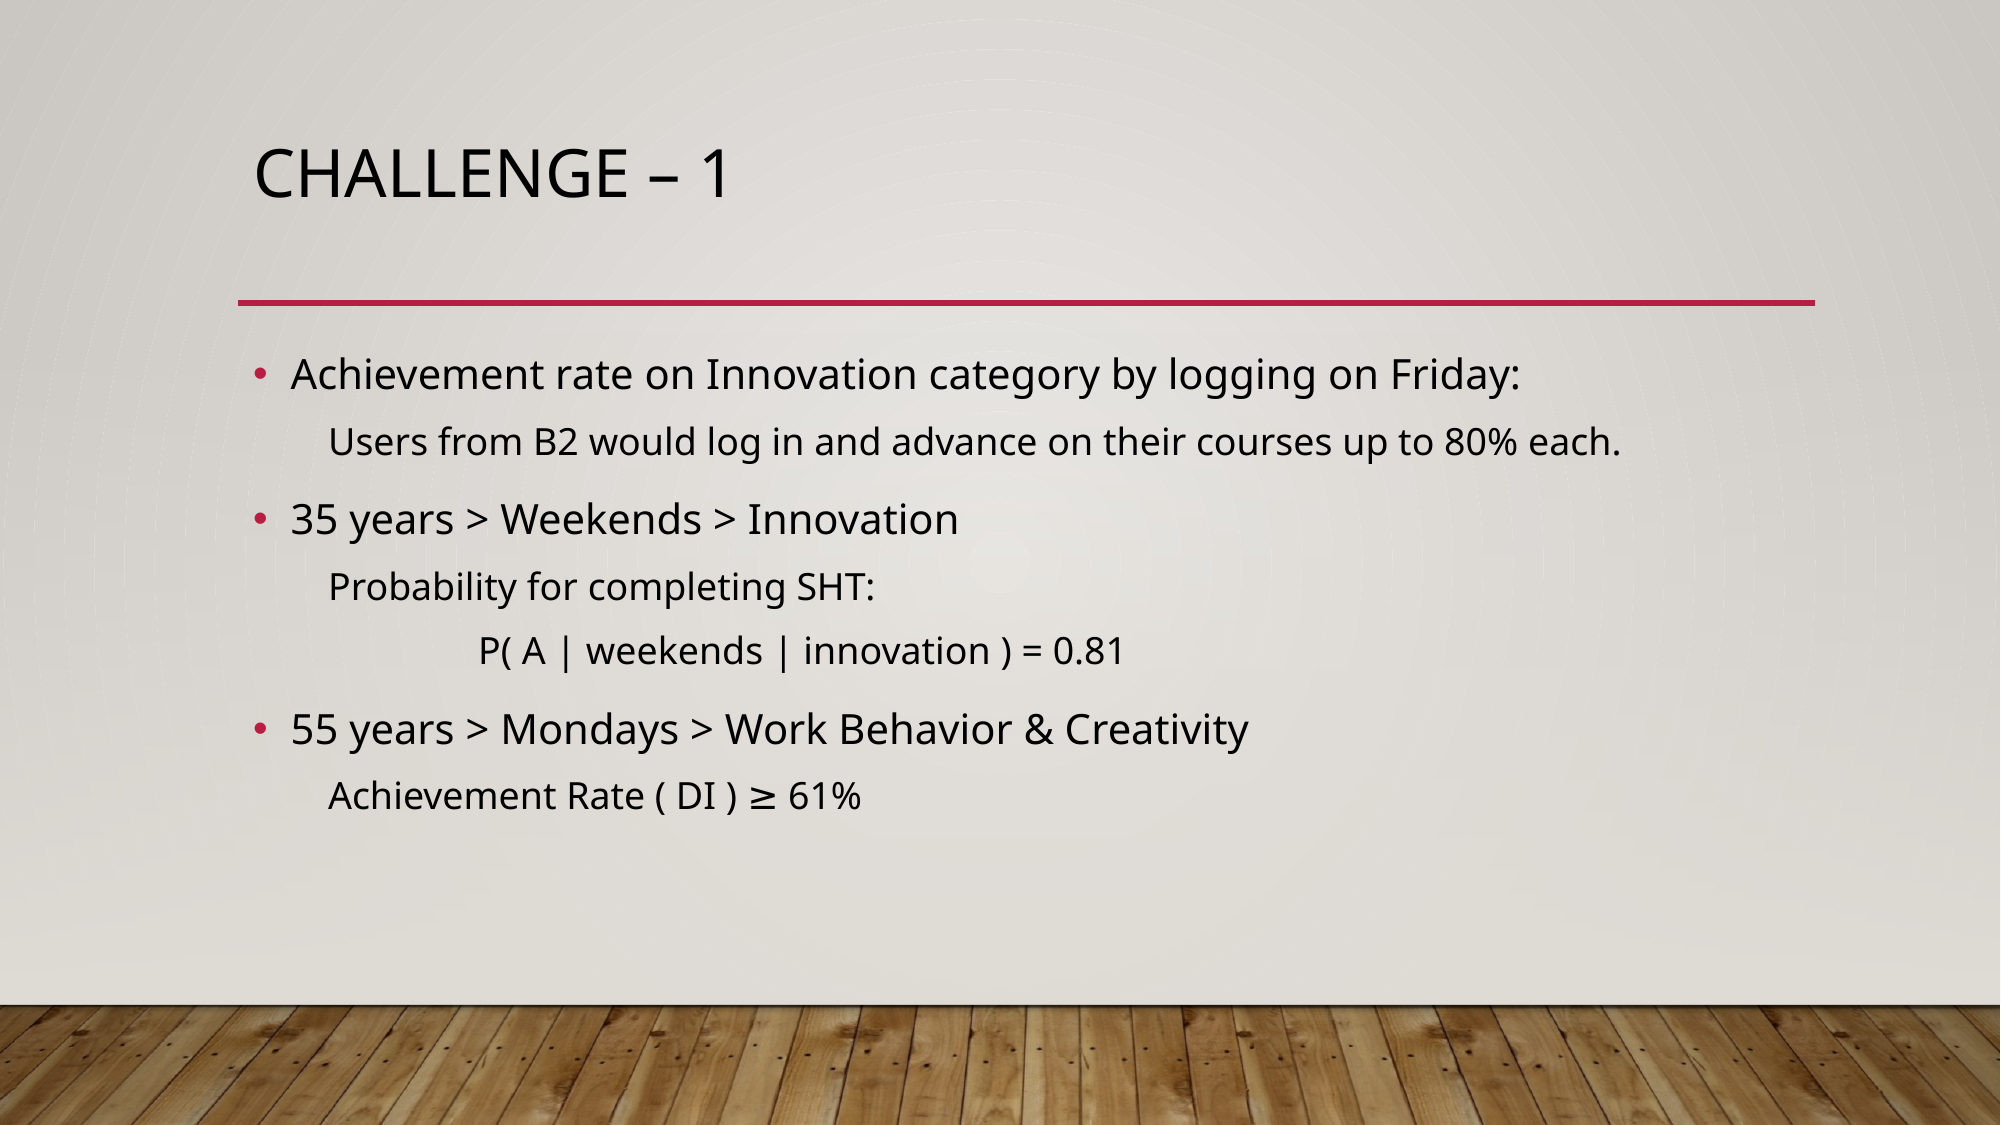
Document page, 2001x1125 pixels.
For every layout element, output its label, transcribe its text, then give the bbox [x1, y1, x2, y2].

title CHALLENGE – 1 [238, 131, 1814, 305]
list Achievement rate on Innovation category by logging on Friday: Users from B2 would log in and advance on their courses up to 80% each. 35 years > Weekends > Innovation Probability for completing SHT: P( A | weekends | innovation ) = 0.81 55 years > Mondays > Work Behavior & Creativity Achievement Rate ( DI ) ≥ 61% [238, 330, 1814, 897]
picture [0, 1005, 2000, 1125]
